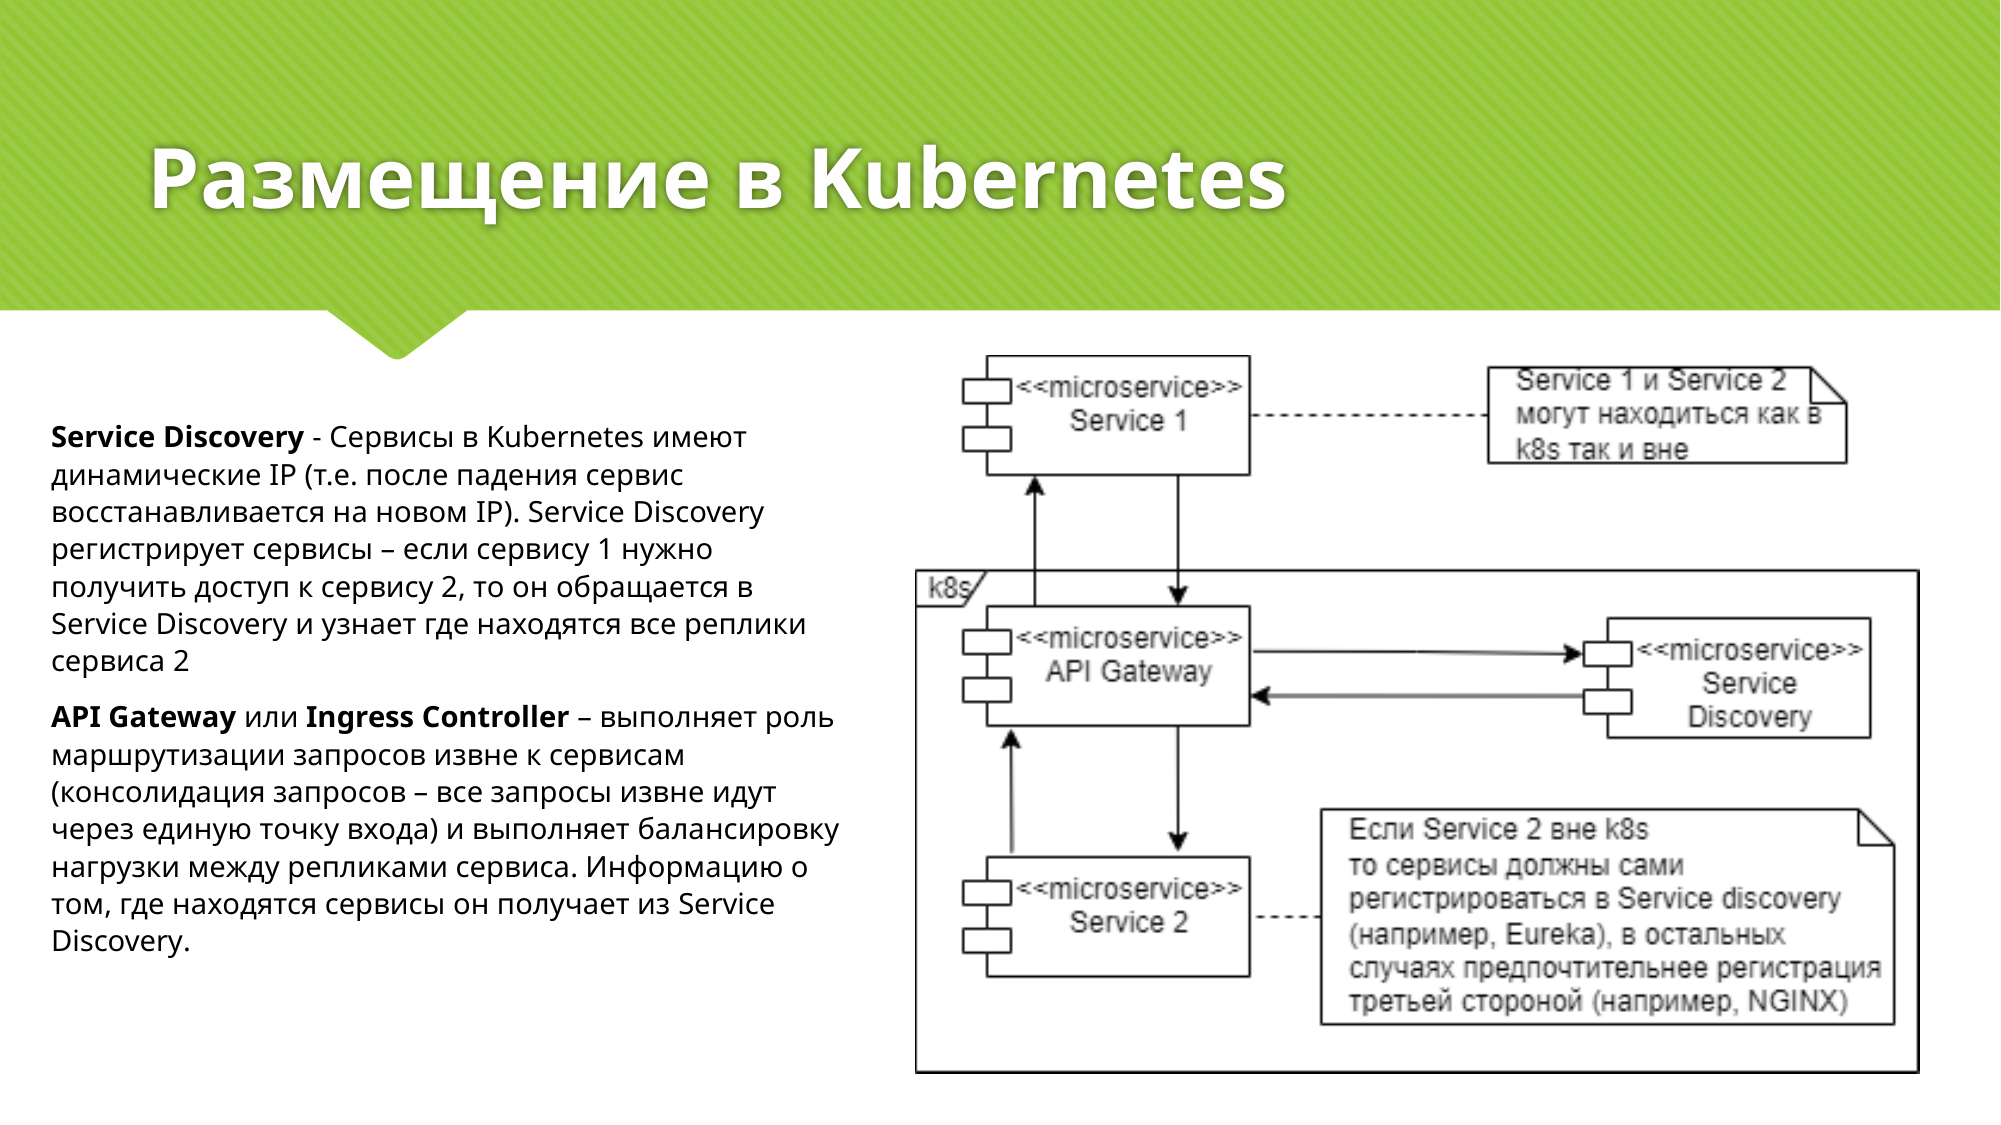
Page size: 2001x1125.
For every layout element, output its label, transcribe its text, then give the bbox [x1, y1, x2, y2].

text_box Service Discovery ‑ Сервисы в Kubernetes имеют динамические IP (т.е. после падения сервис восстанавливается на новом IP). Service Discovery регистрирует сервисы – если сервису 1 нужно получить доступ к сервису 2, то он обращается в Service Discovery и узнает где находятся все реплики сервиса 2 API Gateway или Ingress Controller – выполняет роль маршрутизации запросов извне к сервисам (консолидация запросов – все запросы извне идут через единую точку входа) и выполняет балансировку нагрузки между репликами сервиса. Информацию о том, где находятся сервисы он получает из Service Discovery. [36, 408, 861, 966]
picture [915, 355, 1921, 1074]
title Размещение в Kubernetes [132, 73, 1868, 233]
